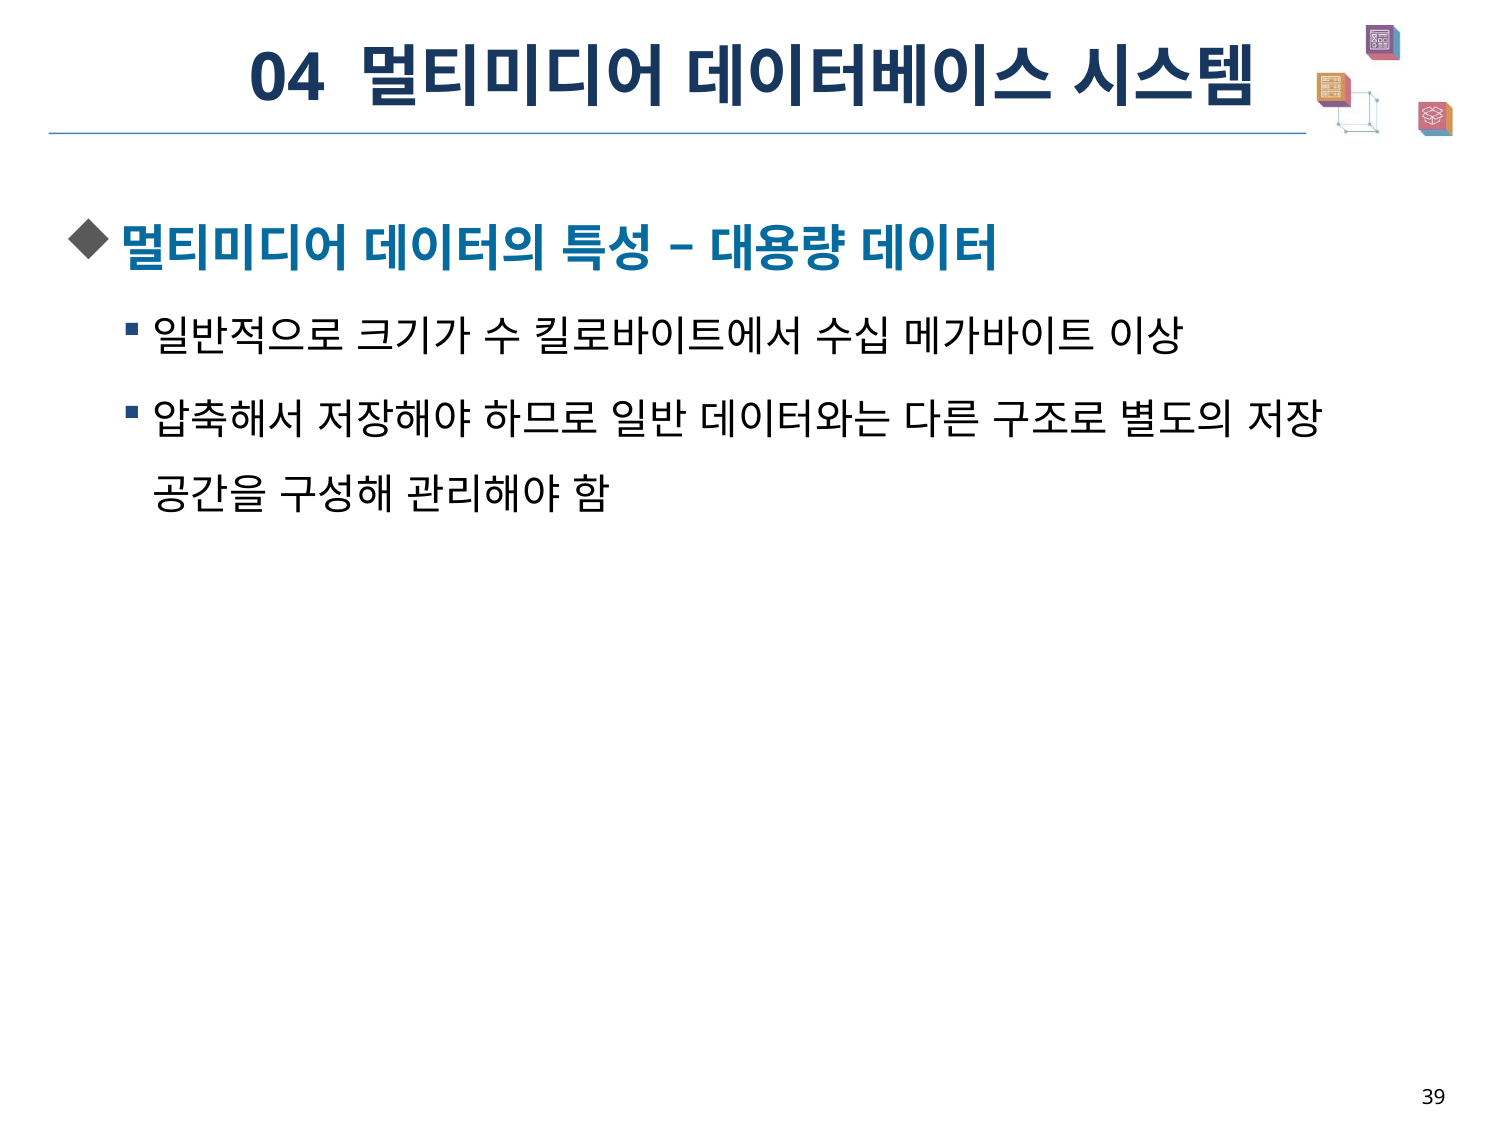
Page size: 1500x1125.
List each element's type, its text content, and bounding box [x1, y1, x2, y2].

title 04 멀티미디어 데이터베이스 시스템 [48, 25, 1459, 123]
list 멀티미디어 데이터의 특성 – 대용량 데이터 일반적으로 크기가 수 킬로바이트에서 수십 메가바이트 이상 압축해서 저장해야 하므로 일반 데이터와는 다른 구조로 별도의 저장 공간을 구성해 관리해야 함 [48, 178, 1452, 1088]
picture [1316, 123, 1453, 138]
